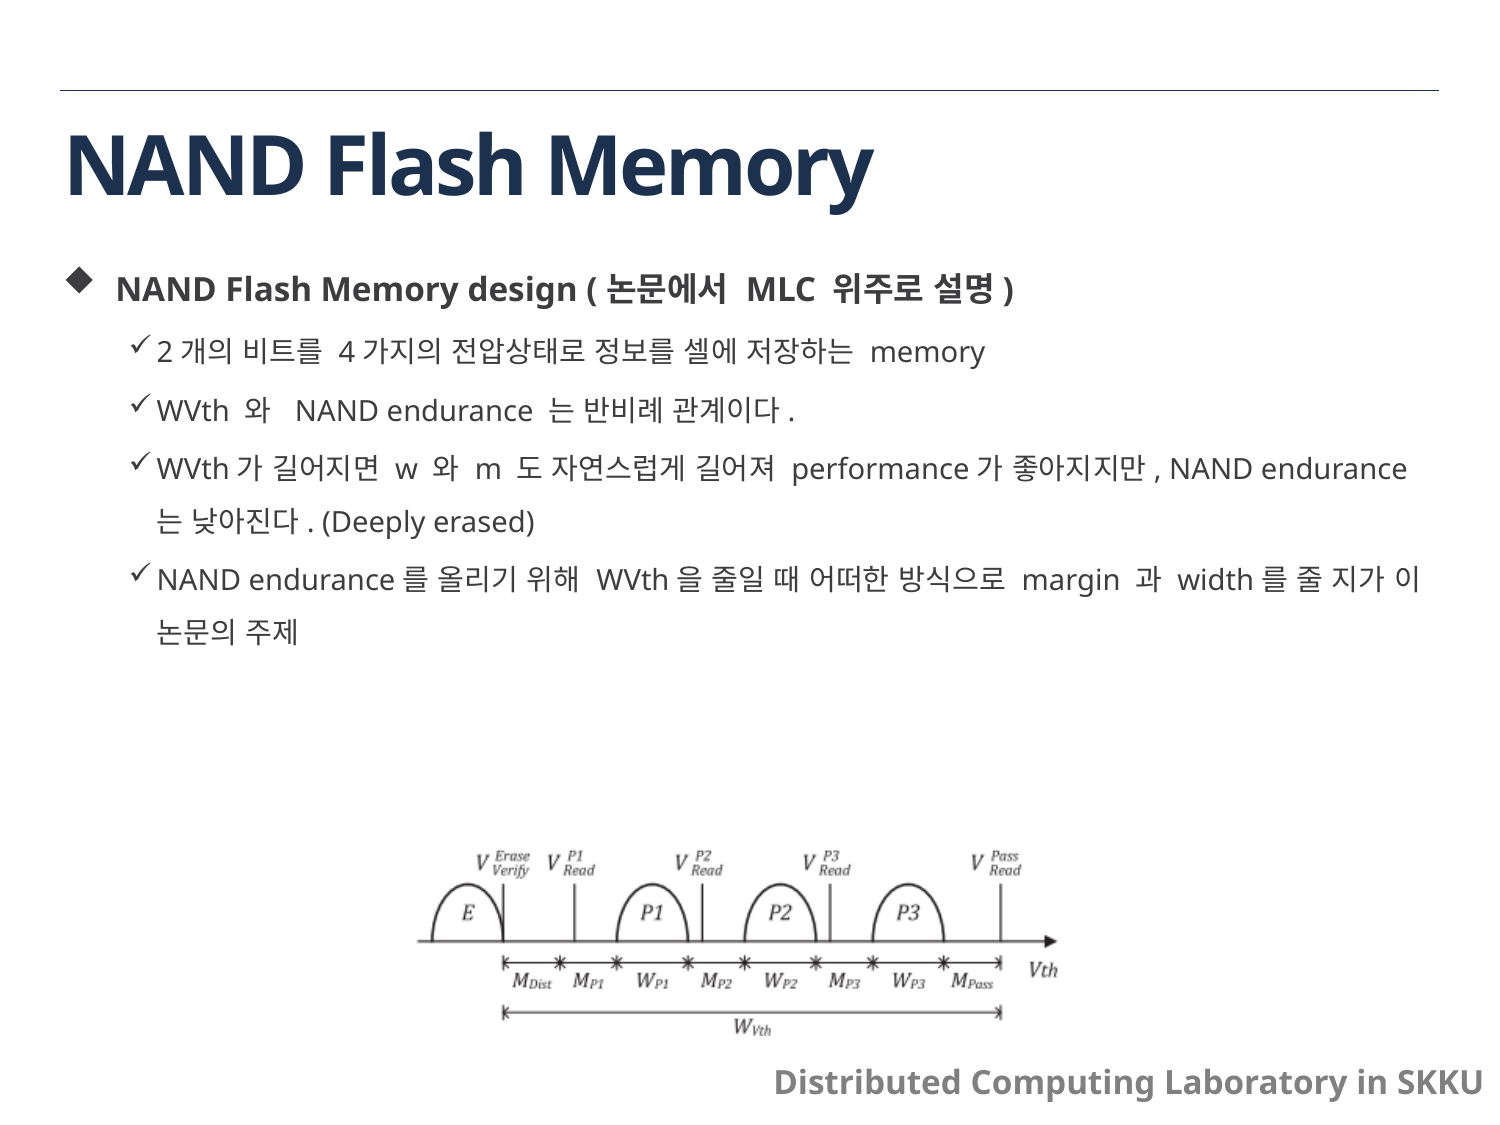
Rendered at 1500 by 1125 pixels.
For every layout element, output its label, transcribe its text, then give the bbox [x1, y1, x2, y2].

text_box NAND Flash Memory design (논문에서 MLC 위주로 설명) 2개의 비트를 4가지의 전압상태로 정보를 셀에 저장하는 memory WVth 와 NAND endurance 는 반비례 관계이다. WVth가 길어지면 w 와 m 도 자연스럽게 길어져 performance가 좋아지지만, NAND endurance는 낮아진다. (Deeply erased) NAND endurance를 올리기 위해 WVth을 줄일 때 어떠한 방식으로 margin 과 width를 줄 지가 이 논문의 주제 [48, 227, 1439, 1054]
title NAND Flash Memory [48, 114, 1476, 211]
text_box Distributed Computing Laboratory in SKKU [758, 1053, 1500, 1116]
picture [406, 831, 1081, 1036]
